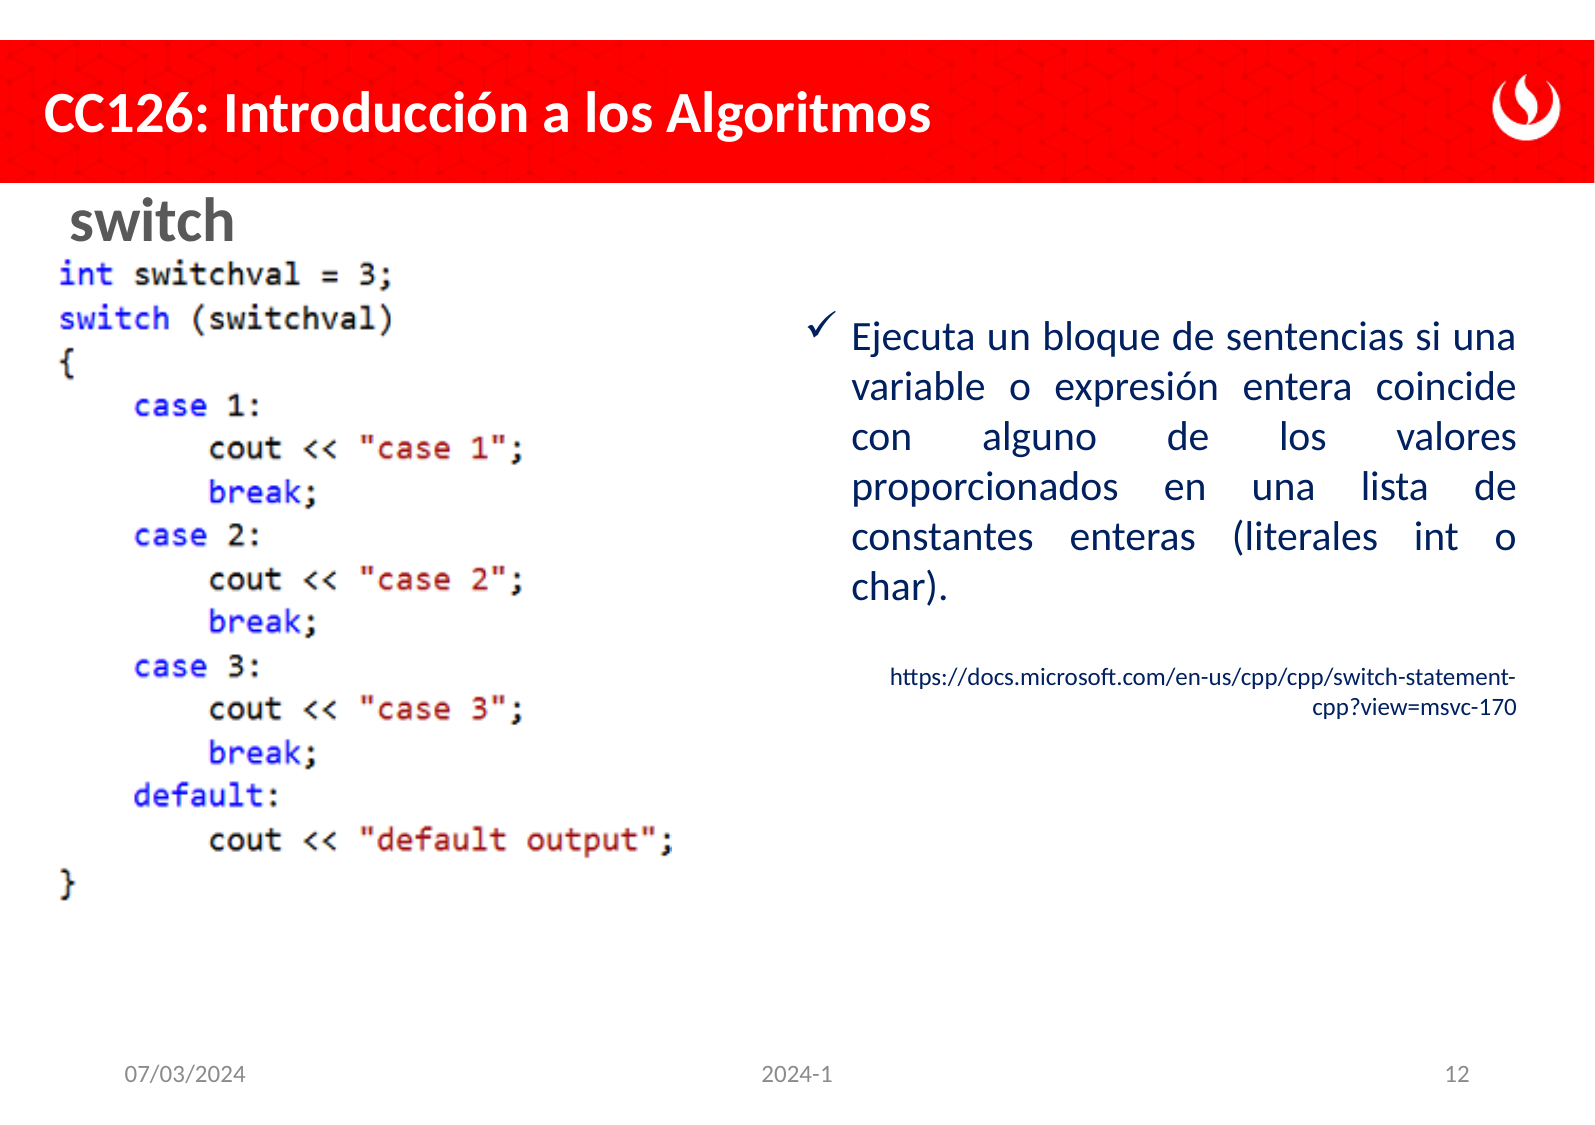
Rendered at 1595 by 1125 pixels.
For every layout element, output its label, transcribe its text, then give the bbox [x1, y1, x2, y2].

text_box Ejecuta un bloque de sentencias si una variable o expresión entera coincide con alguno de los valores proporcionados en una lista de constantes enteras (literales int o char). [789, 301, 1532, 616]
text_box switch [54, 148, 1112, 284]
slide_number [109, 1042, 469, 1103]
slide_number 12 [1126, 1042, 1485, 1103]
picture [0, 40, 1595, 183]
picture [37, 243, 672, 926]
text_box https://docs.microsoft.com/en-us/cpp/cpp/switch-statement-cpp?view=msvc-170 [838, 653, 1532, 729]
footer 2024-1 [528, 1042, 1067, 1103]
